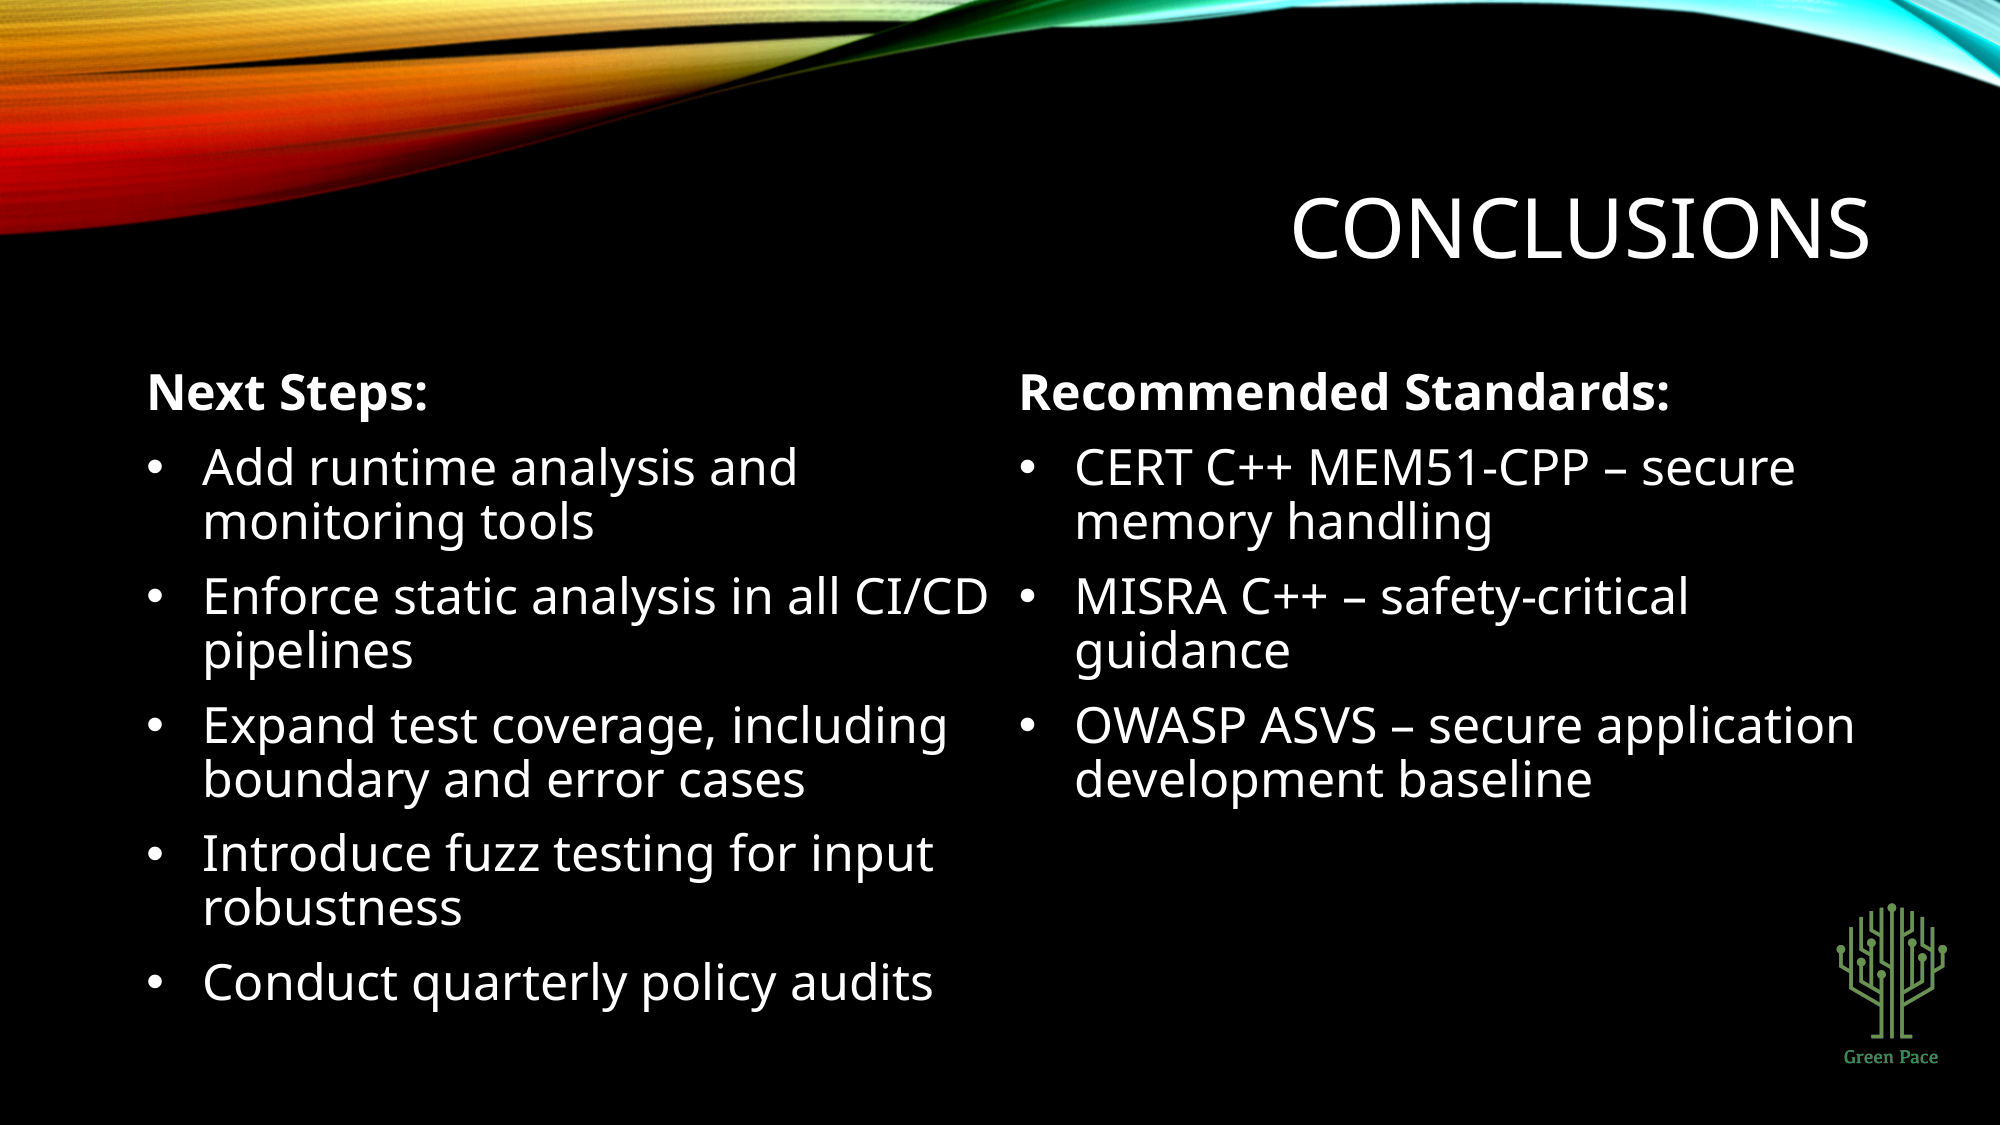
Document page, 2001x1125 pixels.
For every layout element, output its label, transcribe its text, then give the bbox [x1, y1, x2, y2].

title CONCLUSIONS [474, 125, 1888, 338]
list Next Steps: Add runtime analysis and monitoring tools Enforce static analysis in all CI/CD pipelines Expand test coverage, including boundary and error cases Introduce fuzz testing for input robustness Conduct quarterly policy audits Recommended Standards: CERT C++ MEM51-CPP – secure memory handling MISRA C++ – safety-critical guidance OWASP ASVS – secure application development baseline [112, 360, 1888, 1021]
picture [1817, 892, 1964, 1082]
picture [0, 0, 2000, 237]
